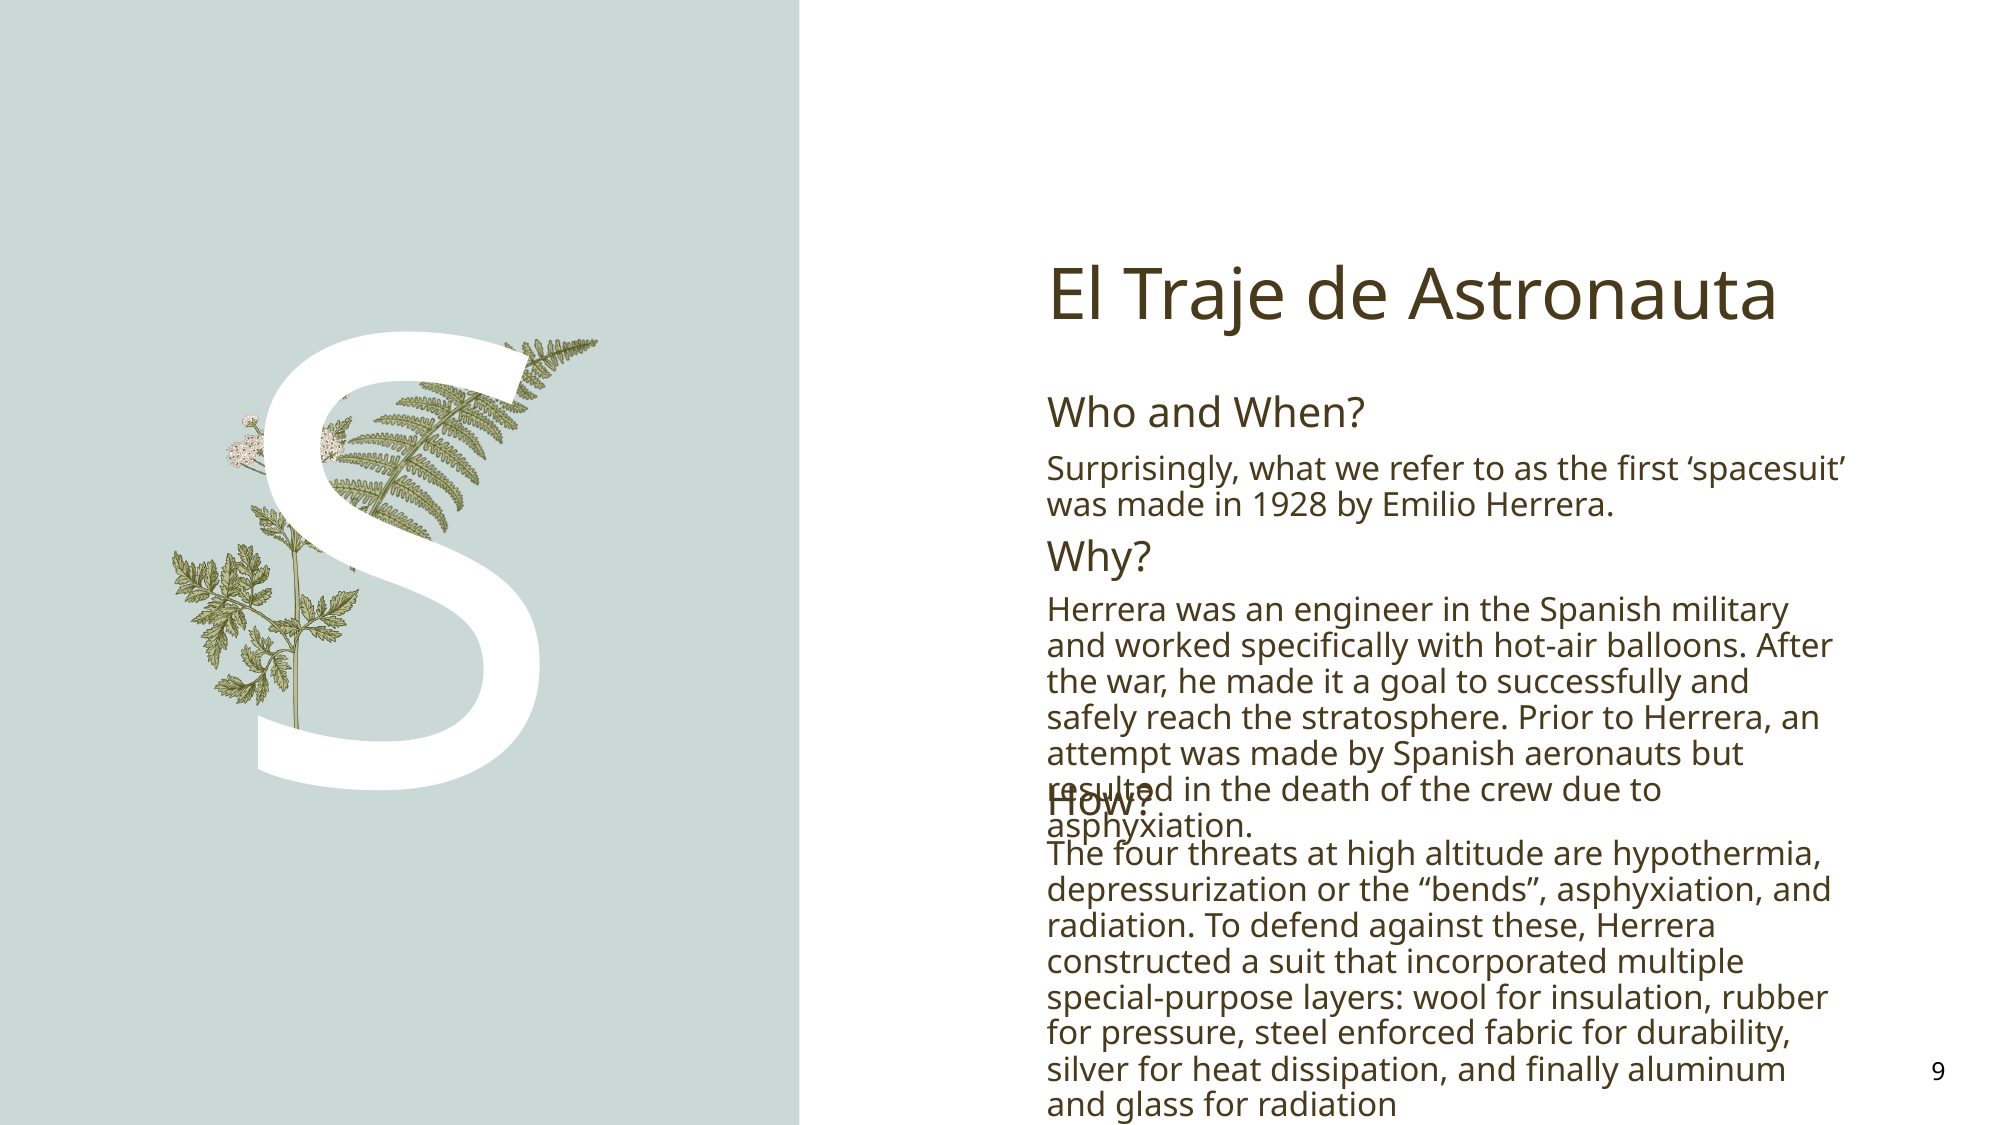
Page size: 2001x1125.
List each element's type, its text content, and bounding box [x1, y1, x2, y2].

picture [162, 541, 368, 672]
text_box The four threats at high altitude are hypothermia, depressurization or the “bends”, asphyxiation, and radiation. To defend against these, Herrera constructed a suit that incorporated multiple special-purpose layers: wool for insulation, rubber for pressure, steel enforced fabric for durability, silver for heat dissipation, and finally aluminum and glass for radiation [1031, 829, 1863, 1025]
list Why? [1031, 514, 1863, 585]
text_box How? [1031, 758, 1863, 829]
list Herrera was an engineer in the Spanish military and worked specifically with hot-air balloons. After the war, he made it a goal to successfully and safely reach the stratosphere. Prior to Herrera, an attempt was made by Spanish aeronauts but resulted in the death of the crew due to asphyxiation. [1031, 585, 1863, 679]
title El Traje de Astronauta [1031, 160, 1848, 370]
slide_number 9 [1510, 1042, 1961, 1103]
list Who and When? [1031, 370, 1863, 444]
list S [76, 233, 720, 930]
list Surprisingly, what we refer to as the first ‘spacesuit’ was made in 1928 by Emilio Herrera. [1031, 444, 1863, 514]
